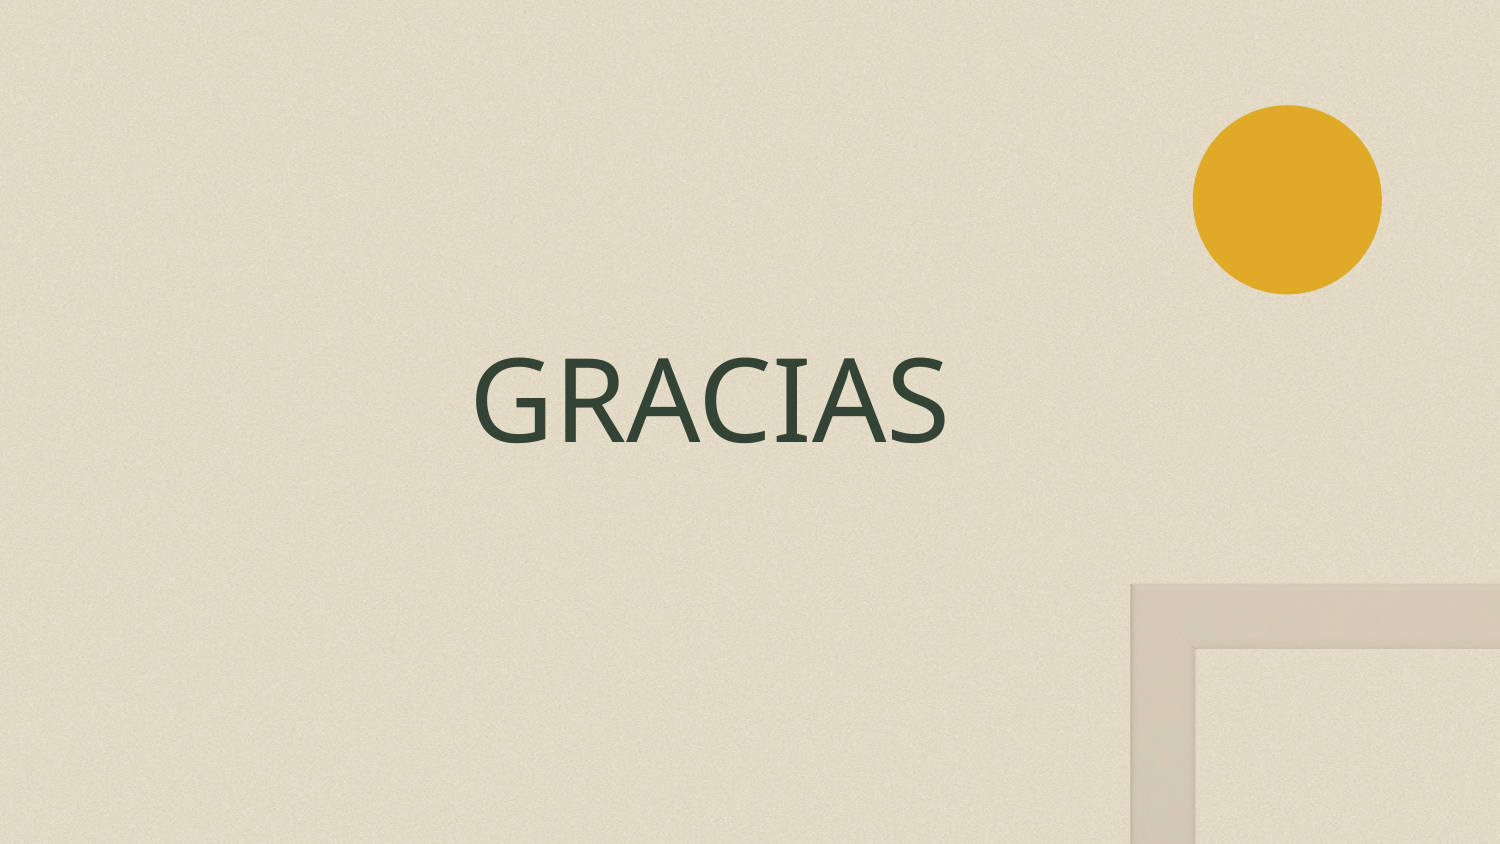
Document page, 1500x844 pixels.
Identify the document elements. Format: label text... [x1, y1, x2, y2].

title GRACIAS [187, 188, 1233, 603]
picture [0, 0, 1500, 844]
